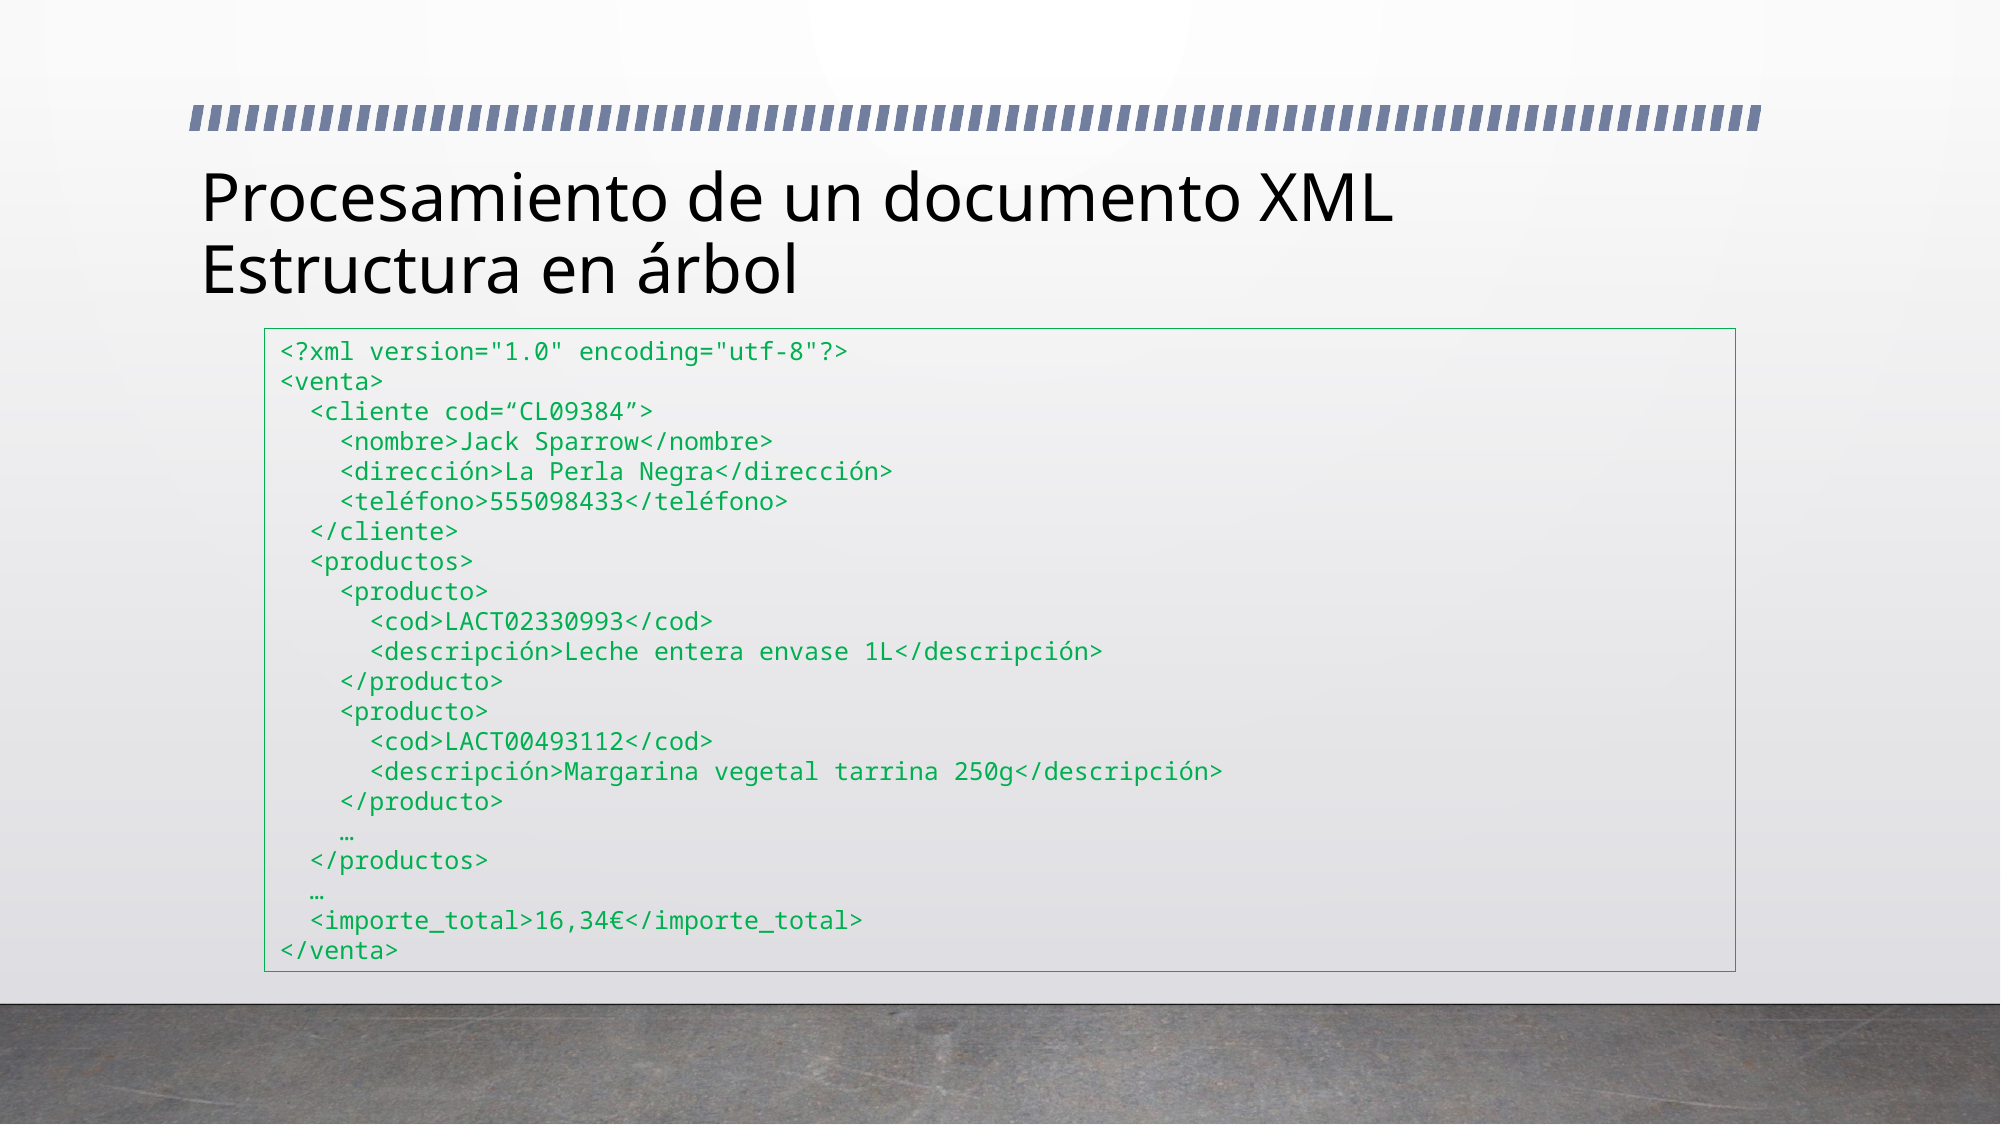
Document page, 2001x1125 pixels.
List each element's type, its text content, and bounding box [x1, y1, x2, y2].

picture [0, 1004, 2000, 1124]
title Procesamiento de un documento XML Estructura en árbol [185, 156, 1761, 329]
text_box <?xml version="1.0" encoding="utf-8"?> <venta> <cliente cod=“CL09384”> <nombre>Jack Sparrow</nombre> <dirección>La Perla Negra</dirección> <teléfono>555098433</teléfono> </cliente> <productos> <producto> <cod>LACT02330993</cod> <descripción>Leche entera envase 1L</descripción> </producto> <producto> <cod>LACT00493112</cod> <descripción>Margarina vegetal tarrina 250g</descripción> </producto> … </productos> … <importe_total>16,34€</importe_total> </venta> [264, 328, 1736, 972]
